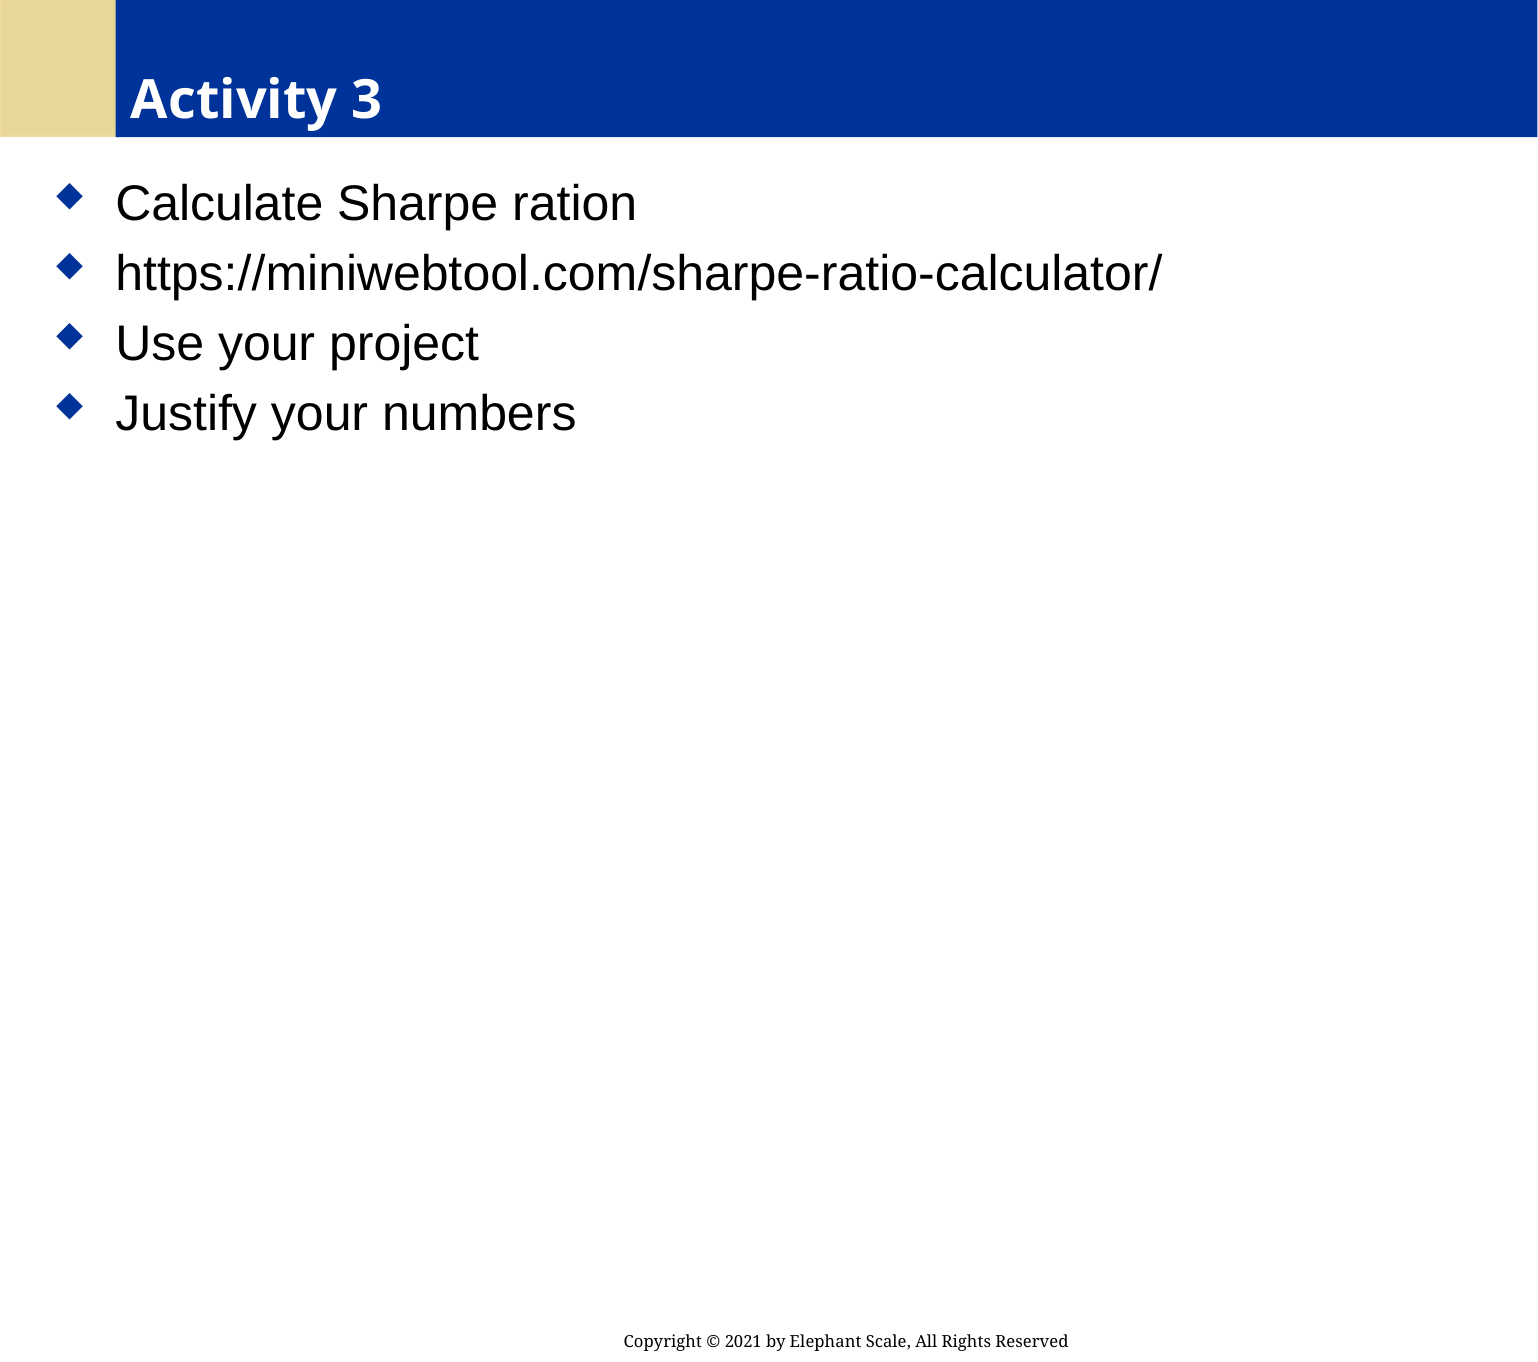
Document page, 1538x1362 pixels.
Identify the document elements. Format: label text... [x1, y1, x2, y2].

text_box Copyright © 2021 by Elephant Scale, All Rights Reserved [608, 1322, 1085, 1358]
title Activity 3 [115, 0, 1538, 138]
picture [0, 0, 115, 137]
list Calculate Sharpe ration https://miniwebtool.com/sharpe-ratio-calculator/ Use your project Justify your numbers [38, 162, 1500, 1284]
